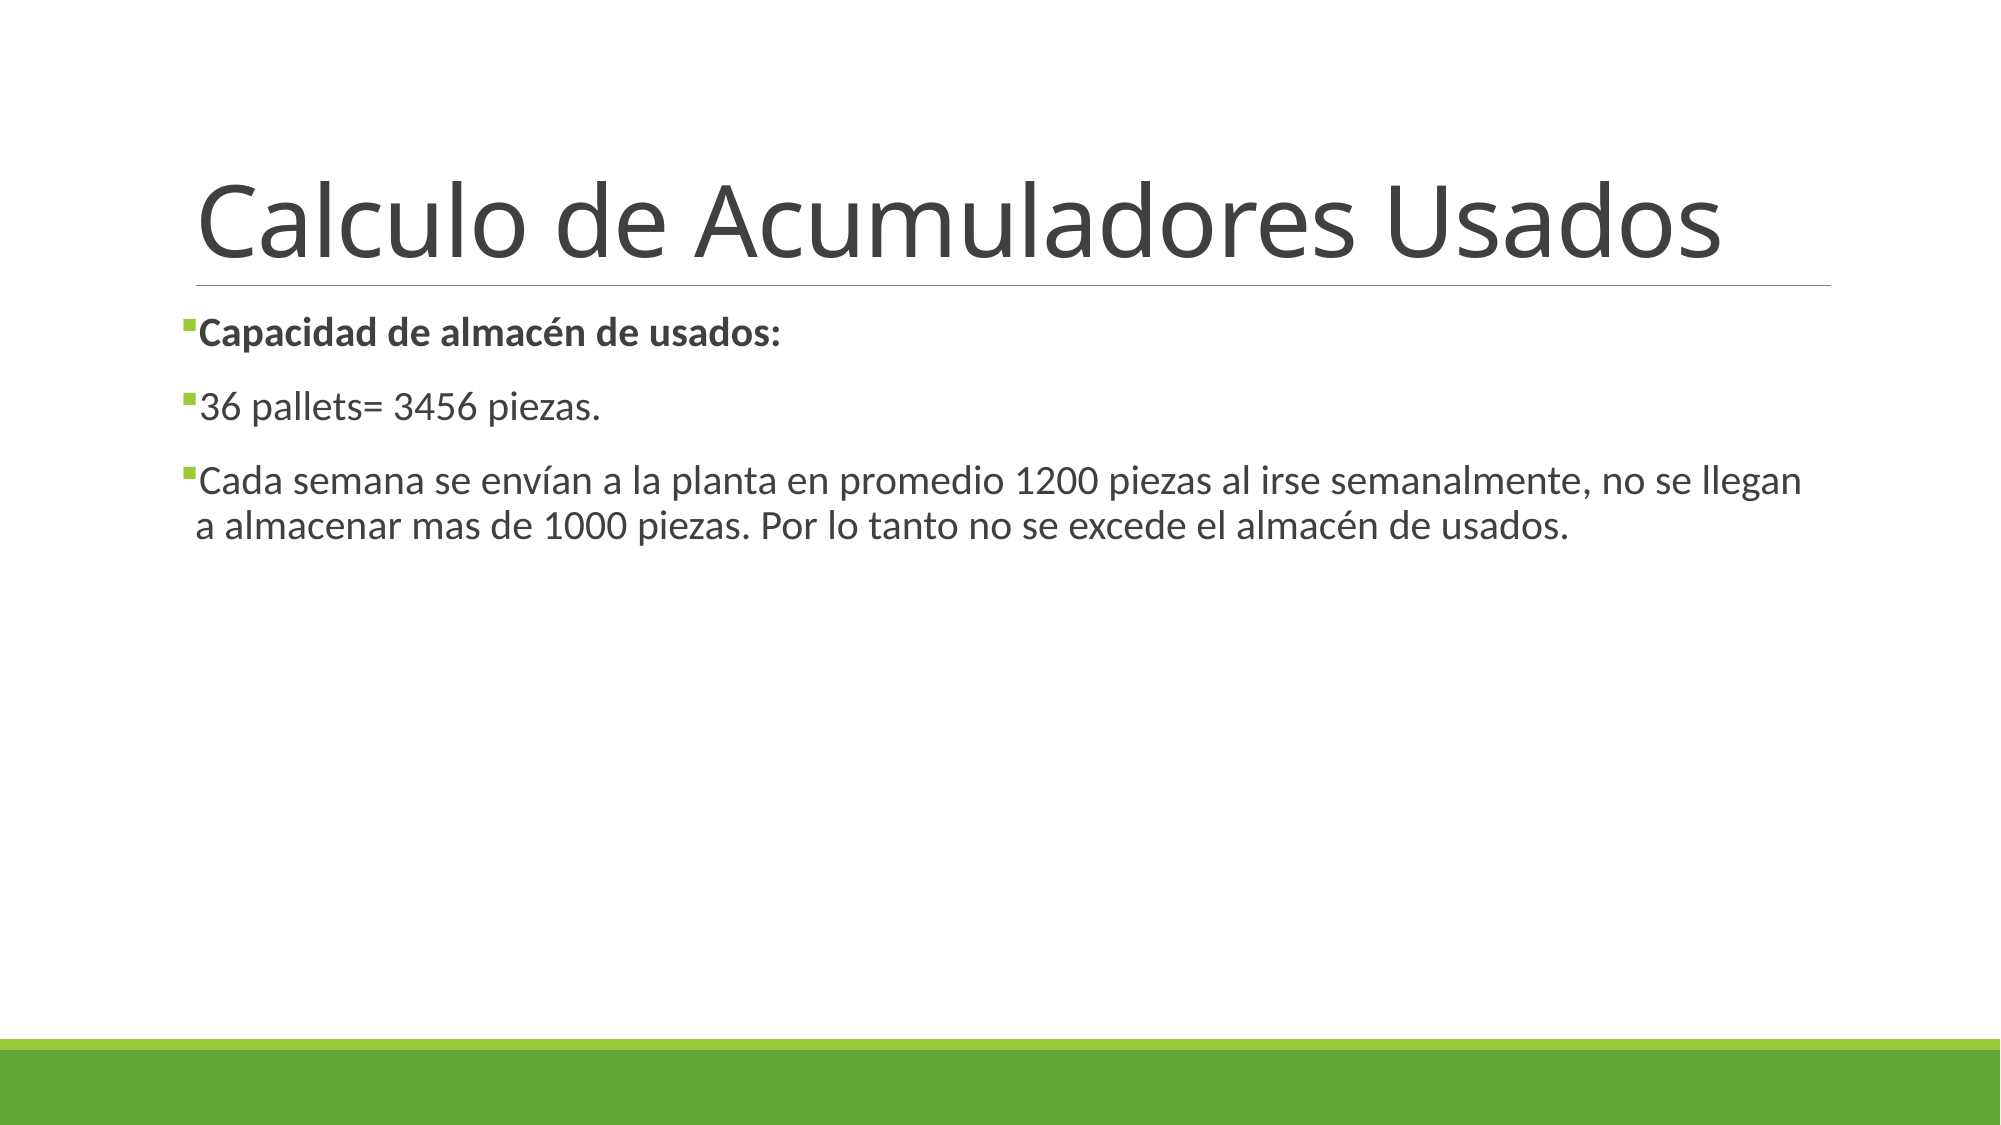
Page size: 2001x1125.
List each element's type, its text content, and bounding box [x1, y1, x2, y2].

list Capacidad de almacén de usados: 36 pallets= 3456 piezas. Cada semana se envían a la planta en promedio 1200 piezas al irse semanalmente, no se llegan a almacenar mas de 1000 piezas. Por lo tanto no se excede el almacén de usados. [180, 302, 1830, 963]
title Calculo de Acumuladores Usados [180, 47, 1830, 285]
